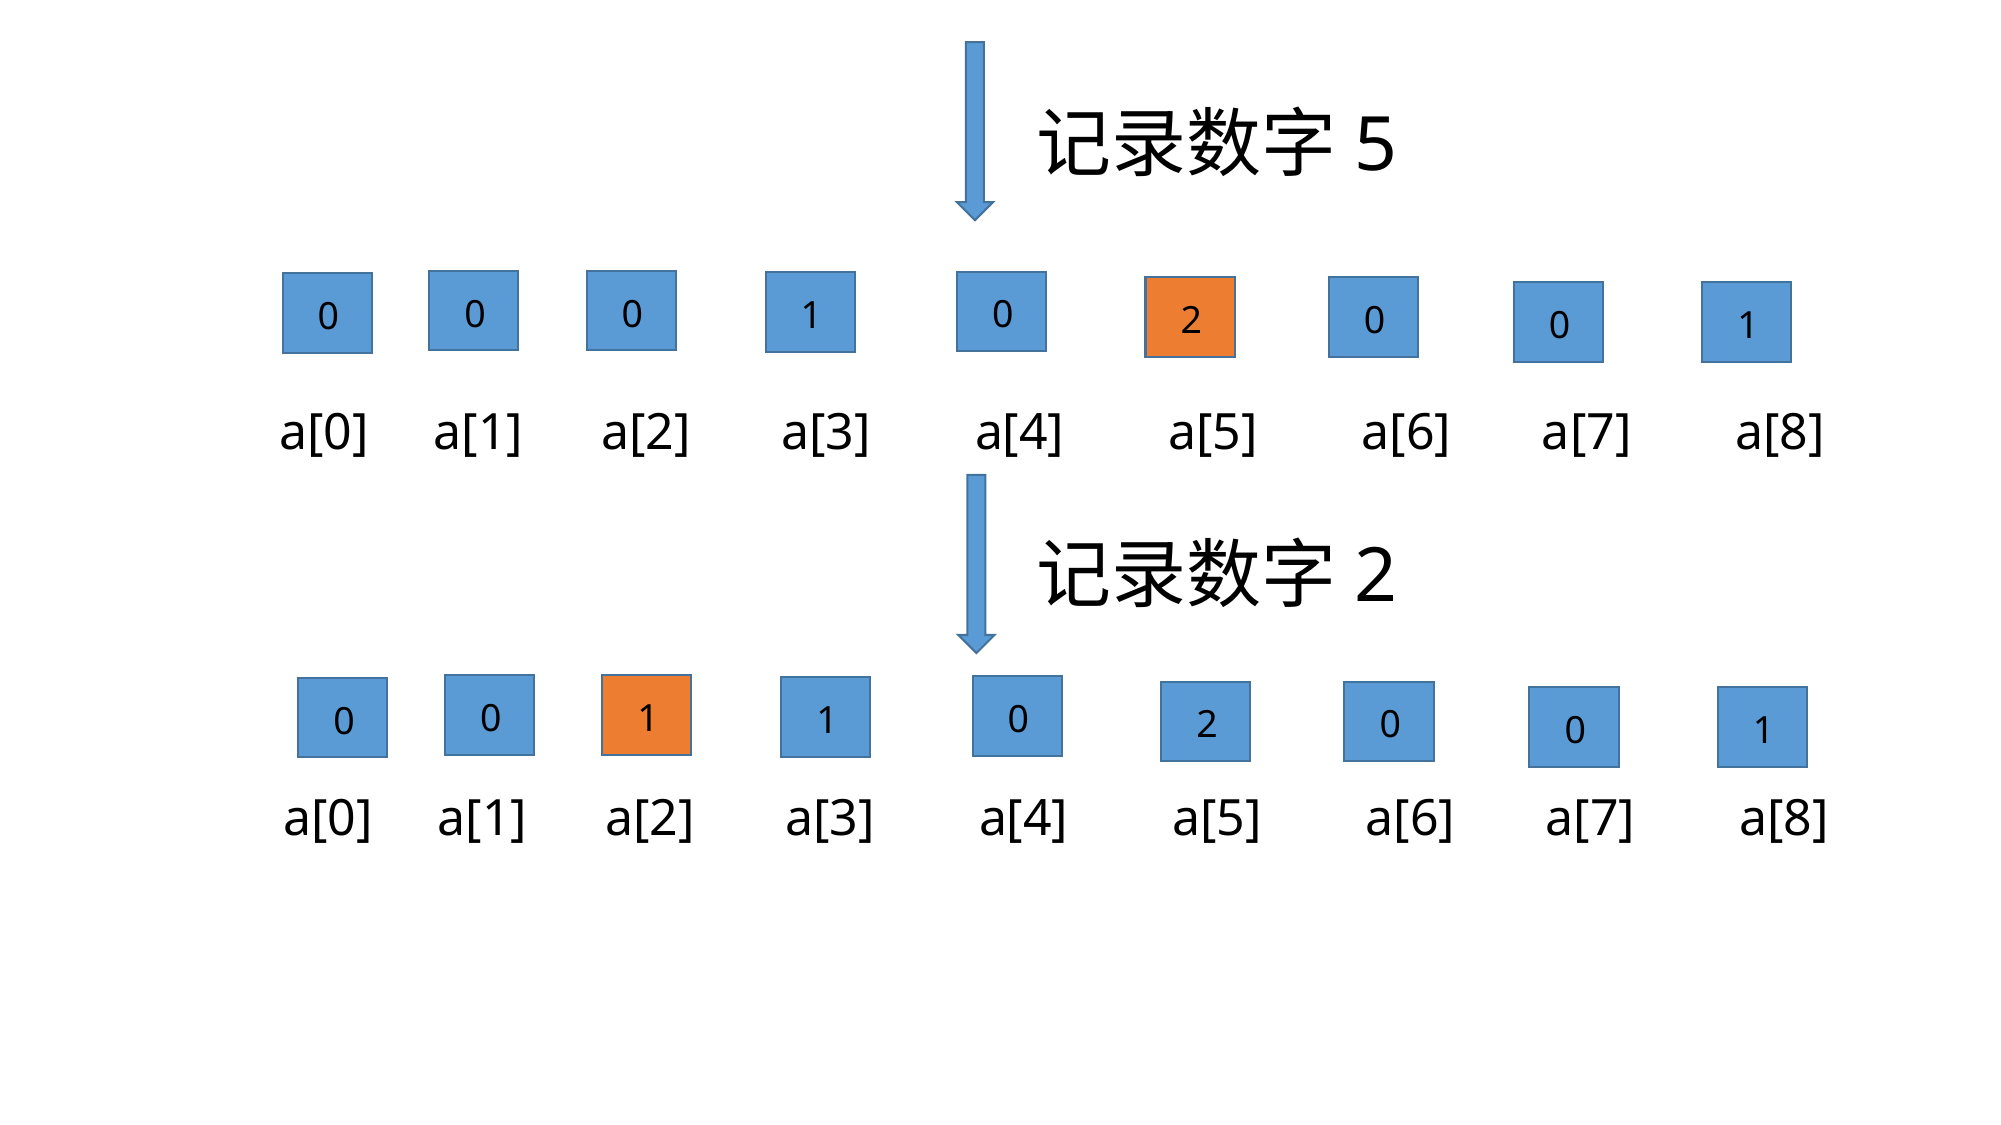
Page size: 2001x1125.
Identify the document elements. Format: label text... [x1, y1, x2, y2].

text_box 1 [1738, 698, 1783, 759]
text_box [1513, 281, 1604, 363]
text_box 0 [465, 686, 510, 747]
text_box 2 [1165, 288, 1211, 349]
text_box [1701, 281, 1792, 363]
text_box [956, 271, 1047, 352]
text_box [297, 677, 388, 758]
text_box [1160, 681, 1251, 762]
text_box 0 [318, 689, 364, 749]
text_box 记录数字5 [1021, 87, 1417, 193]
text_box [972, 675, 1063, 757]
text_box [601, 674, 692, 756]
text_box 0 [1549, 698, 1595, 759]
text_box 1 [1722, 293, 1768, 354]
text_box 记录数字2 [1021, 518, 1417, 624]
text_box 1 [801, 688, 847, 749]
text_box [1528, 686, 1620, 768]
text_box 0 [302, 284, 348, 345]
text_box [765, 271, 856, 353]
text_box 0 [449, 282, 495, 342]
text_box [444, 674, 535, 756]
text_box 0 [1349, 288, 1394, 349]
text_box 1 [785, 283, 831, 344]
text_box 0 [992, 687, 1038, 748]
text_box [586, 270, 677, 351]
text_box 0 [1364, 693, 1410, 753]
text_box [1328, 276, 1419, 358]
text_box 0 [977, 283, 1022, 343]
text_box [1343, 681, 1435, 762]
text_box 1 [622, 686, 668, 747]
text_box a[0] a[1] a[2] a[3] a[4] a[5] a[6] a[7] a[8] [238, 392, 1877, 468]
text_box [428, 270, 519, 351]
text_box [780, 676, 871, 758]
text_box 2 [1181, 693, 1226, 753]
text_box [282, 272, 373, 354]
text_box [1717, 686, 1808, 768]
text_box [955, 473, 997, 655]
text_box 0 [1534, 293, 1579, 354]
text_box [1144, 276, 1236, 358]
text_box a[0] a[1] a[2] a[3] a[4] a[5] a[6] a[7] a[8] [242, 778, 1881, 854]
text_box 0 [606, 282, 652, 342]
text_box [954, 41, 996, 222]
